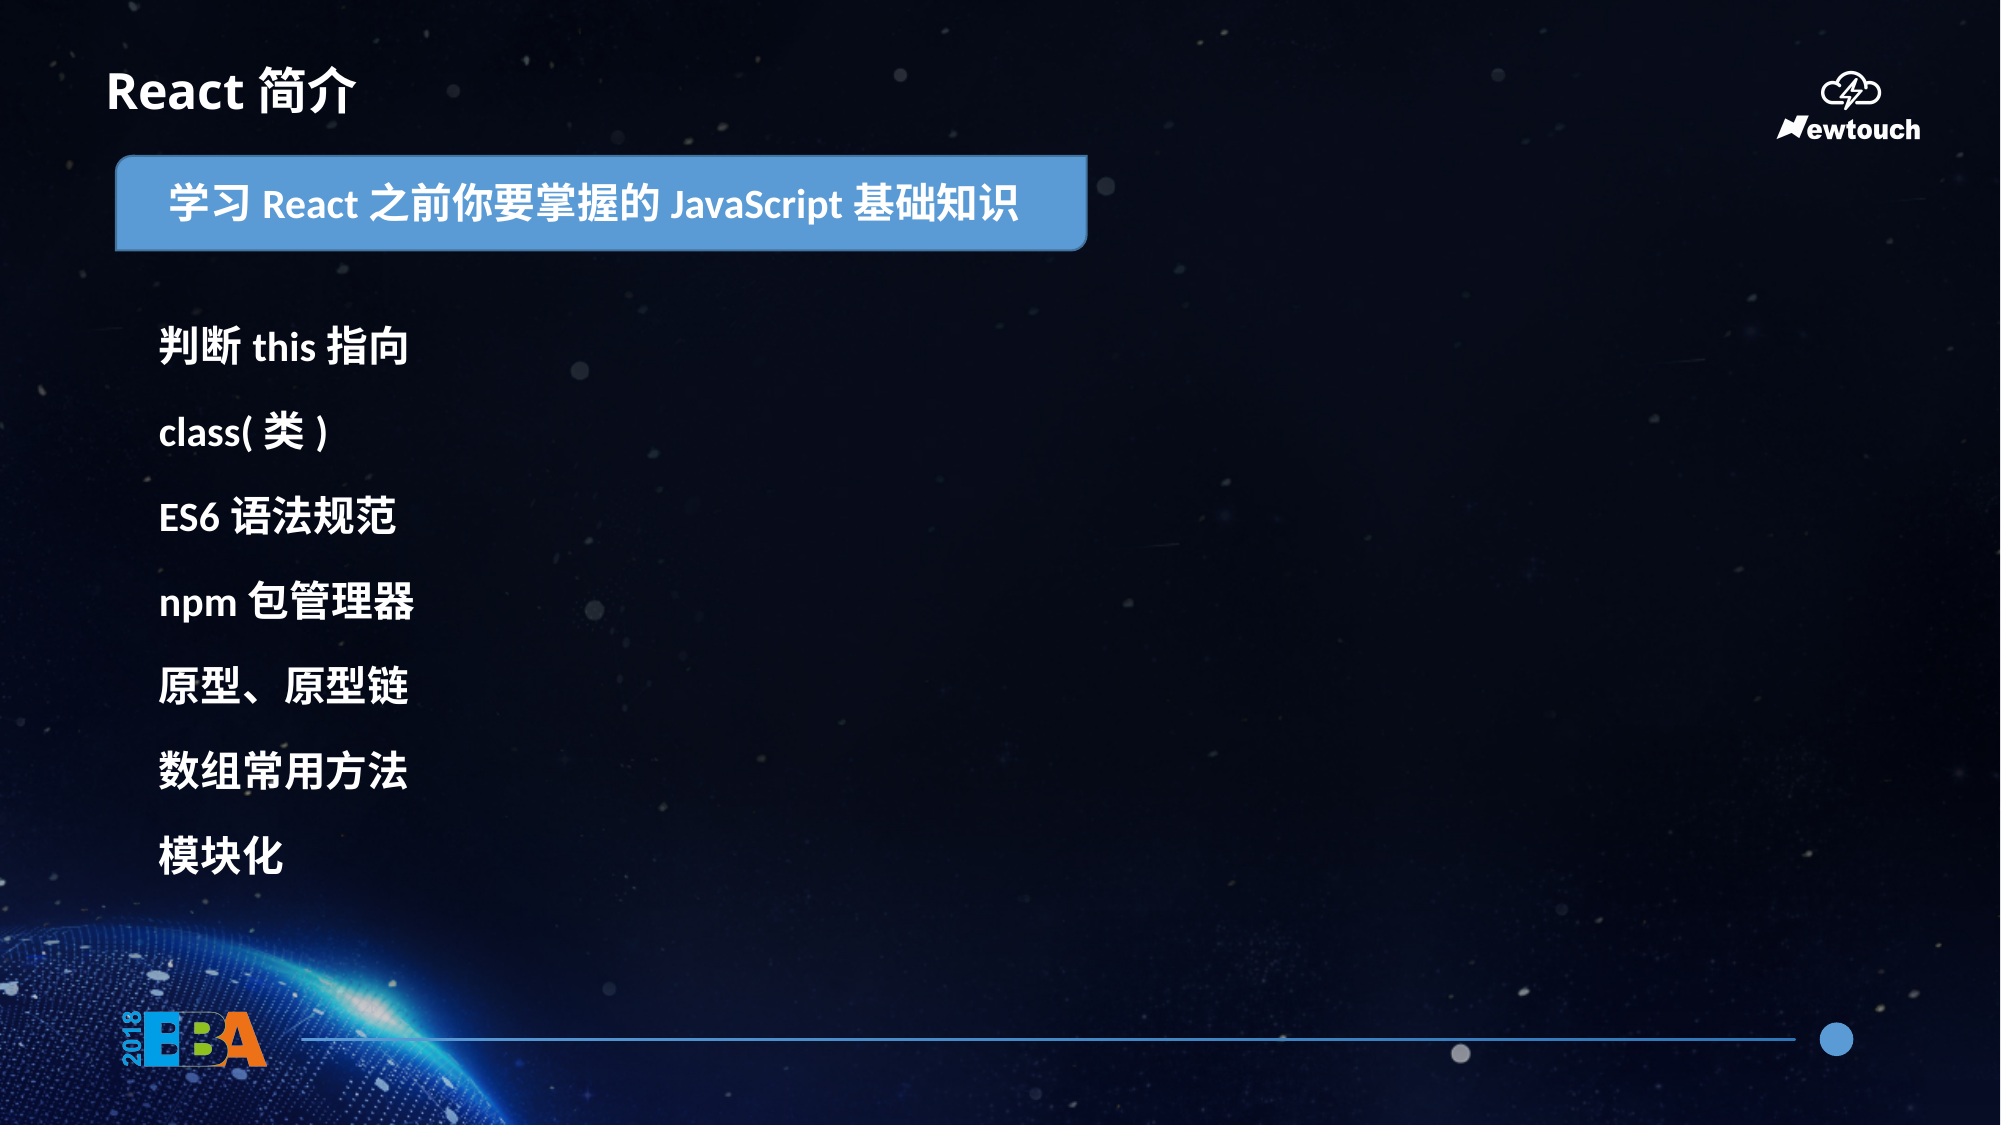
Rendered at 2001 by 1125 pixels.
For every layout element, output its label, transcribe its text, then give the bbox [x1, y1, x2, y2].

text_box 学习React之前你要掌握的JavaScript基础知识 [153, 169, 1036, 235]
text_box React简介 [90, 52, 373, 127]
text_box 判断this指向 class(类) ES6语法规范 npm包管理器 原型、原型链 数组常用方法 模块化 [144, 277, 430, 887]
text_box [114, 154, 1088, 252]
picture [0, 0, 2001, 1125]
